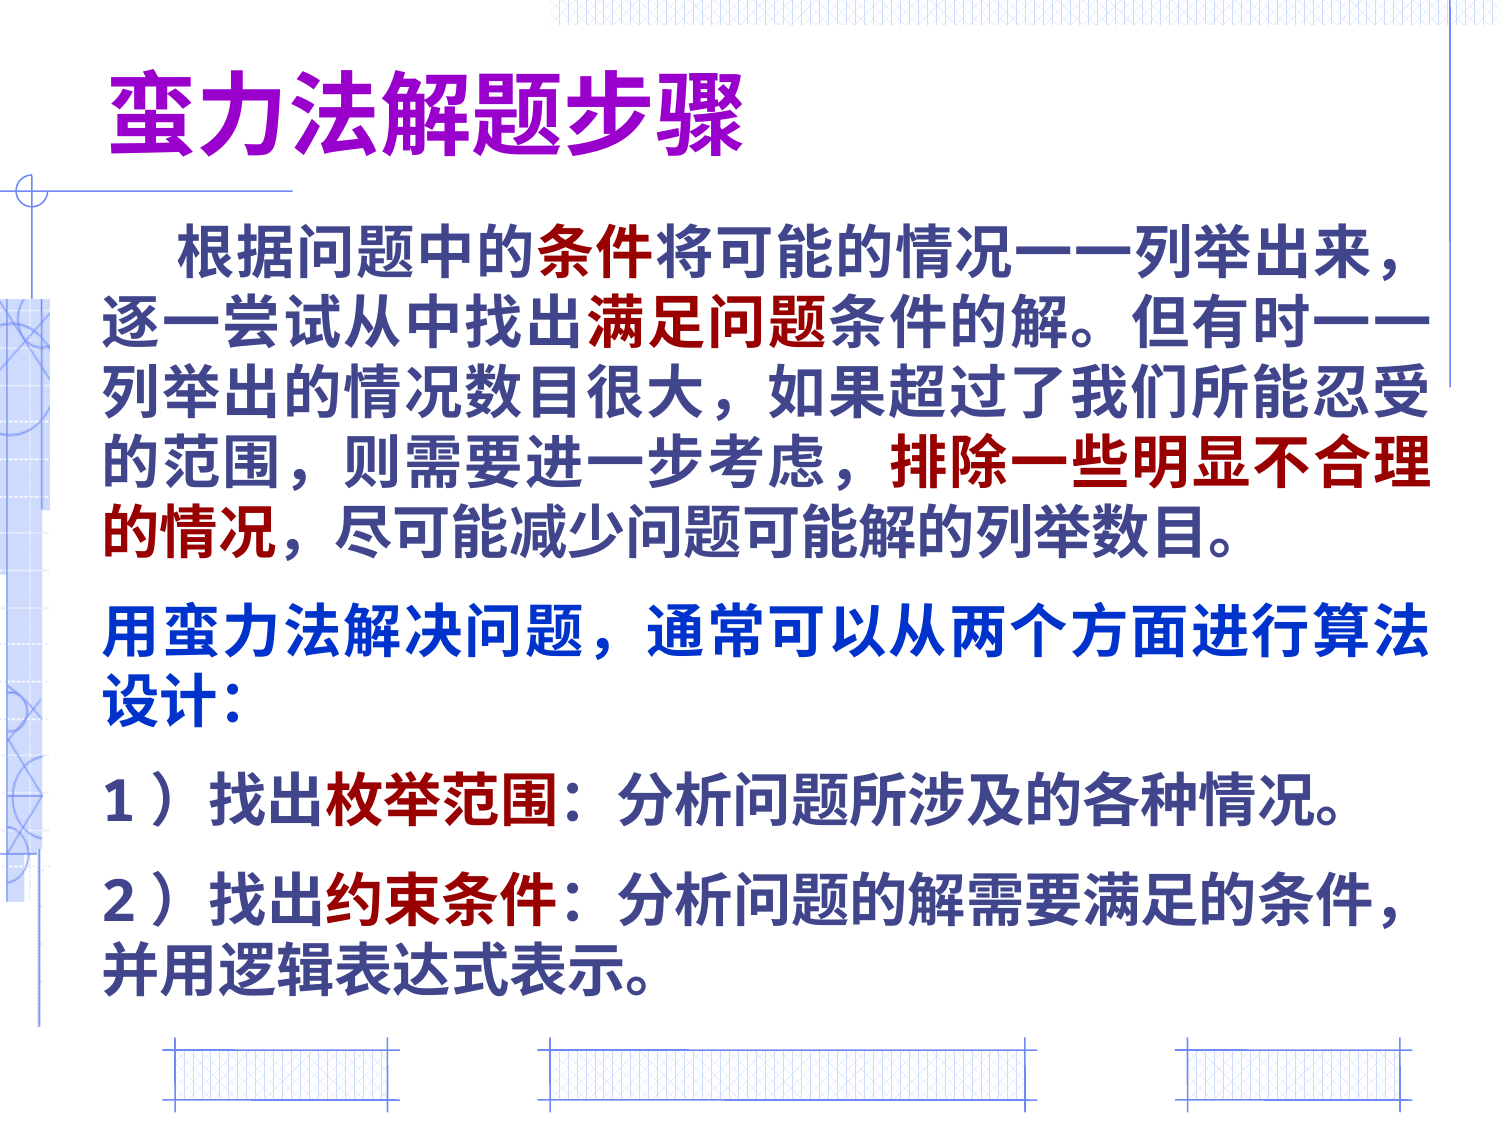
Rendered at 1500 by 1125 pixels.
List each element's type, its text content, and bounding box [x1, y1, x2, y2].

text_box 根据问题中的条件将可能的情况一一列举出来，逐一尝试从中找出满足问题条件的解。但有时一一列举出的情况数目很大，如果超过了我们所能忍受的范围，则需要进一步考虑，排除一些明显不合理的情况，尽可能减少问题可能解的列举数目。 用蛮力法解决问题，通常可以从两个方面进行算法设计： 1）找出枚举范围：分析问题所涉及的各种情况。 2）找出约束条件：分析问题的解需要满足的条件，并用逻辑表达式表示。 [86, 207, 1447, 1011]
text_box 蛮力法解题步骤 [90, 86, 788, 174]
picture [0, 299, 50, 1027]
